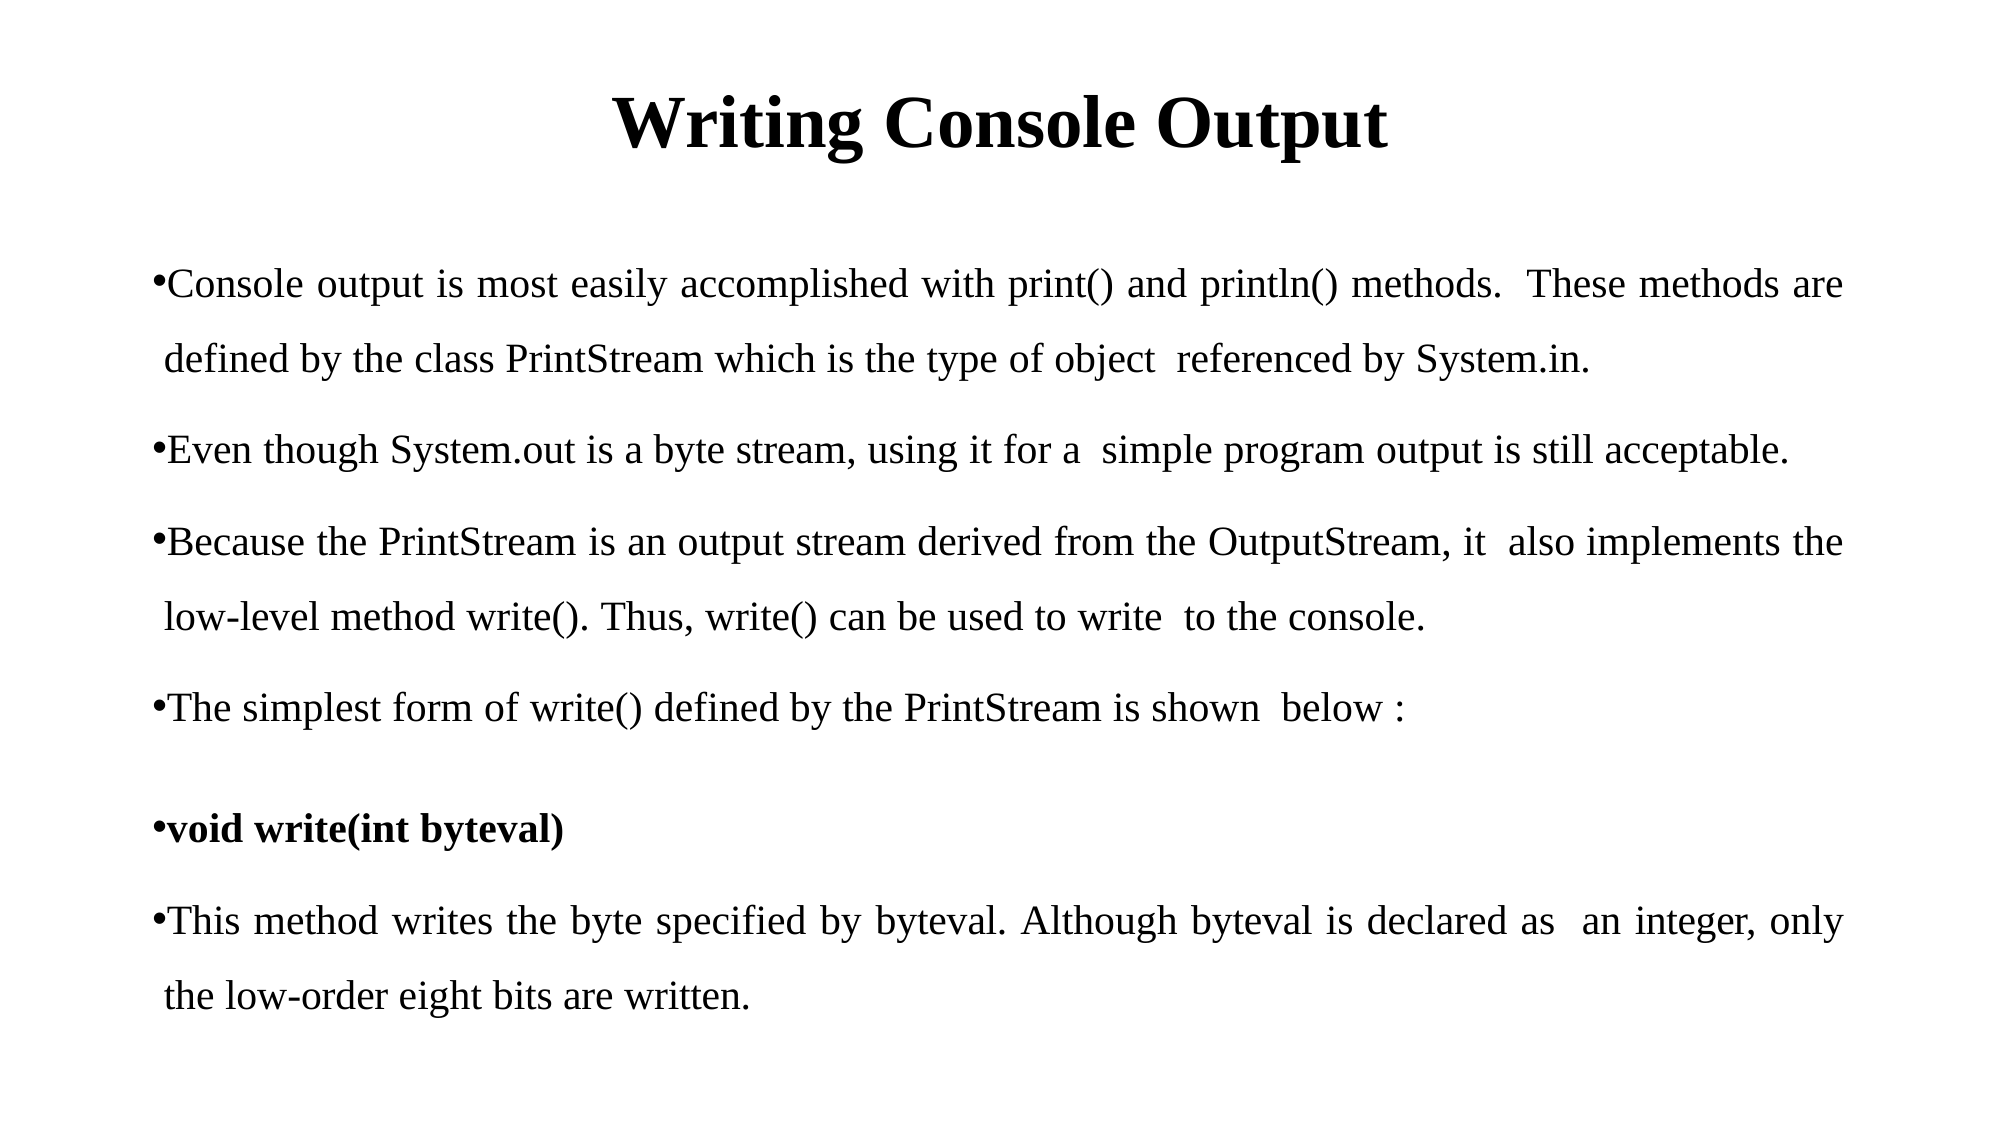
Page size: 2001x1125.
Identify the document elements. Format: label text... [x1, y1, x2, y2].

list Console output is most easily accomplished with print() and println() methods. These methods are defined by the class PrintStream which is the type of object referenced by System.in. Even though System.out is a byte stream, using it for a simple program output is still acceptable. Because the PrintStream is an output stream derived from the OutputStream, it also implements the low-level method write(). Thus, write() can be used to write to the console. The simplest form of write() defined by the PrintStream is shown below : void write(int byteval) This method writes the byte specified by byteval. Although byteval is declared as an integer, only the low-order eight bits are written. [137, 222, 1863, 1066]
title Writing Console Output [137, 59, 1863, 222]
